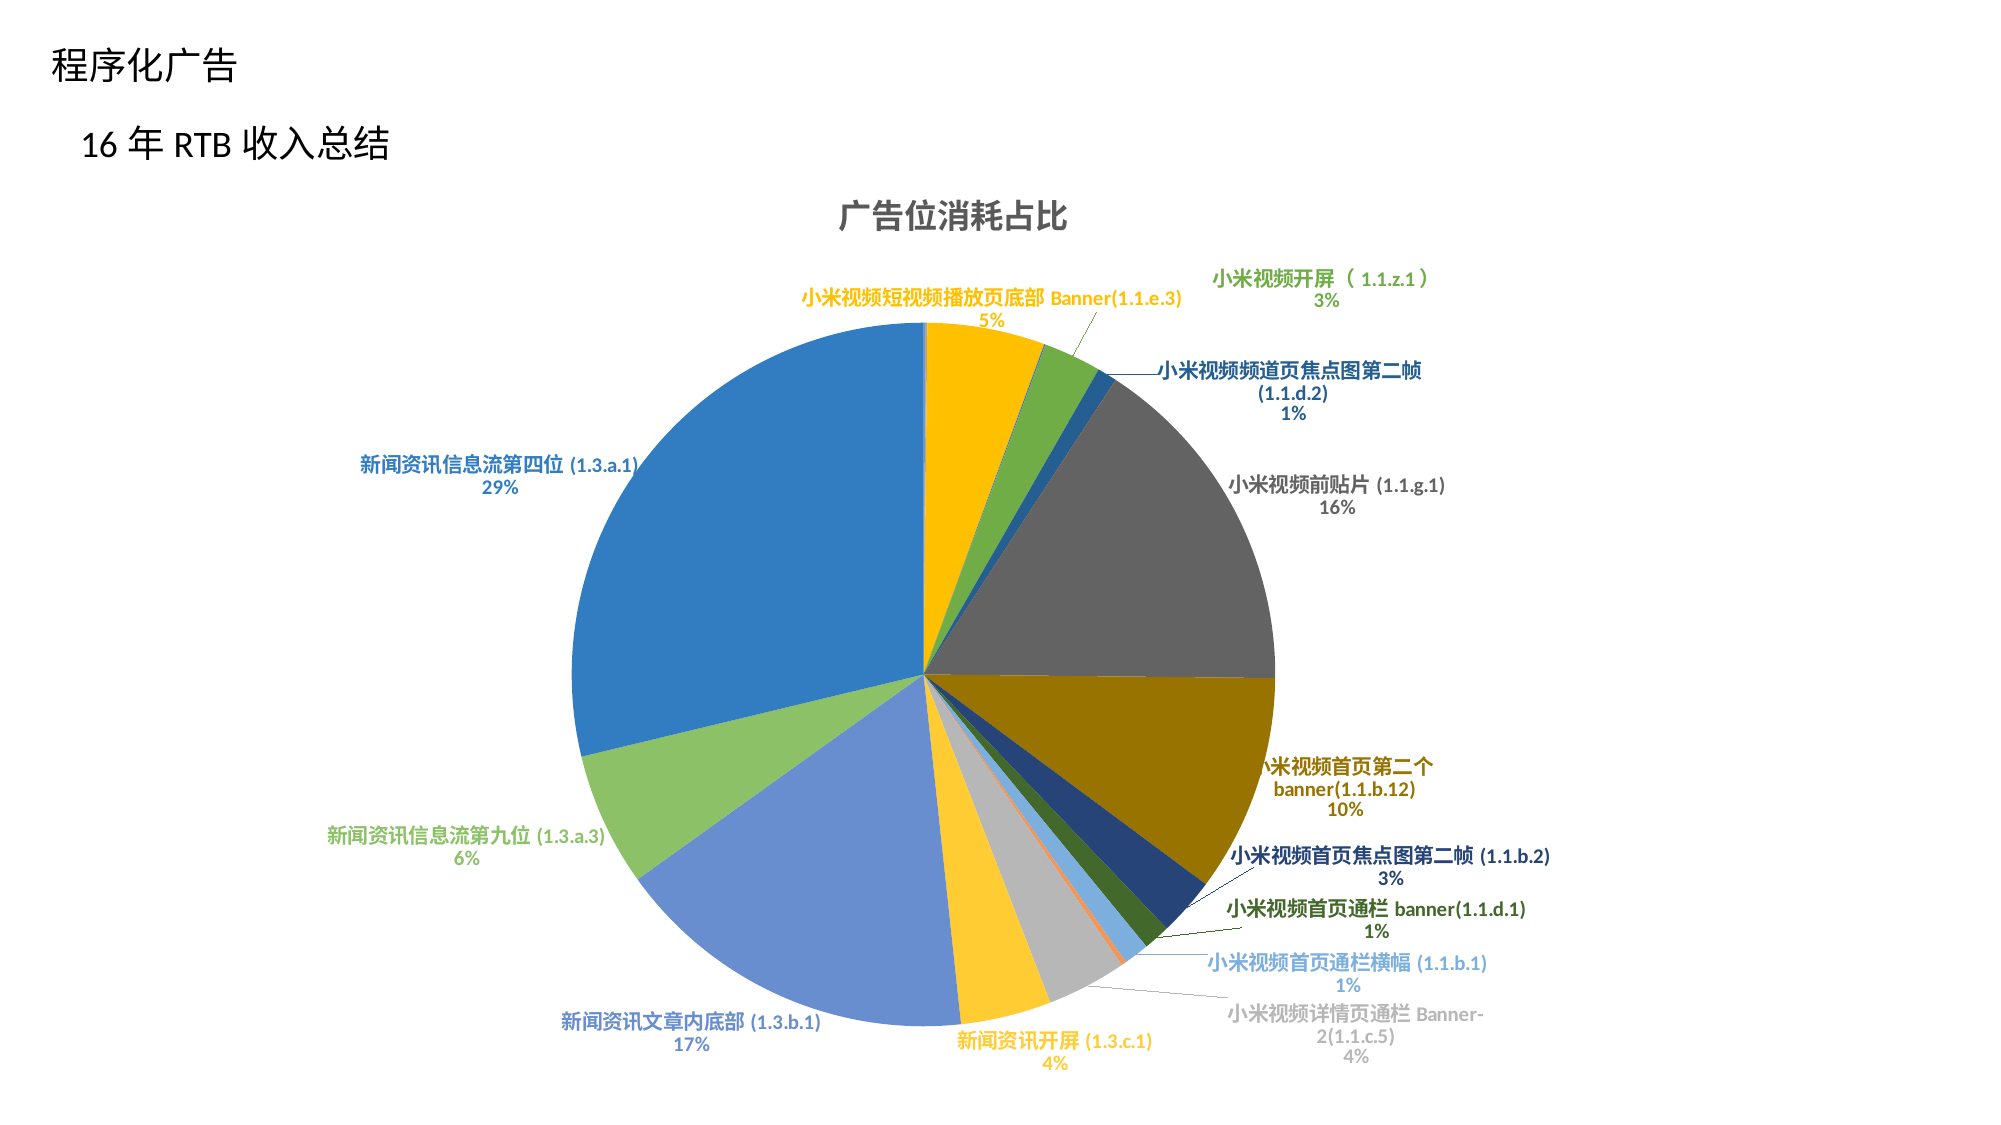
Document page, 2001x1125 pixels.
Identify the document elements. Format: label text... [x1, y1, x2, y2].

text_box 16年RTB收入总结 [65, 112, 1866, 353]
text_box 程序化广告 [37, 34, 926, 95]
chart [184, 154, 1723, 1099]
